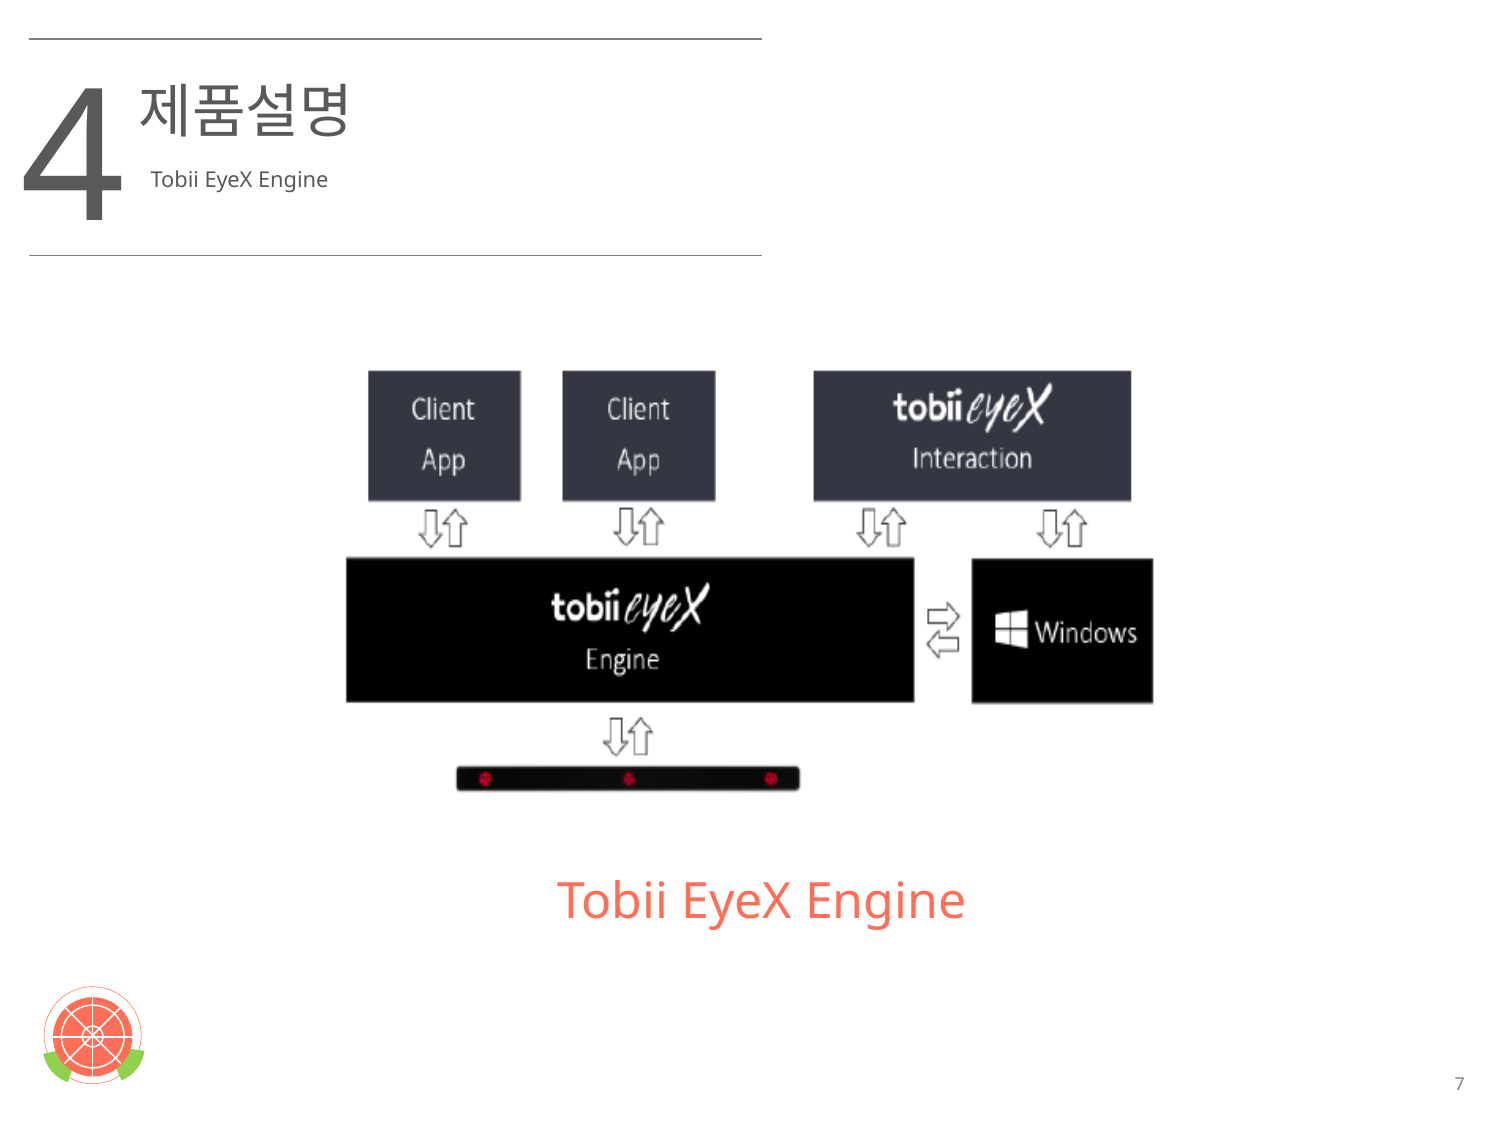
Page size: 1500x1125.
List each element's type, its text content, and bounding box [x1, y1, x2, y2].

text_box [0, 345, 1500, 817]
text_box 4 [5, 29, 183, 265]
text_box 제품설명 [183, 66, 798, 148]
text_box Tobii EyeX Engine [183, 148, 821, 200]
text_box Tobii EyeX Engine [478, 861, 1046, 937]
